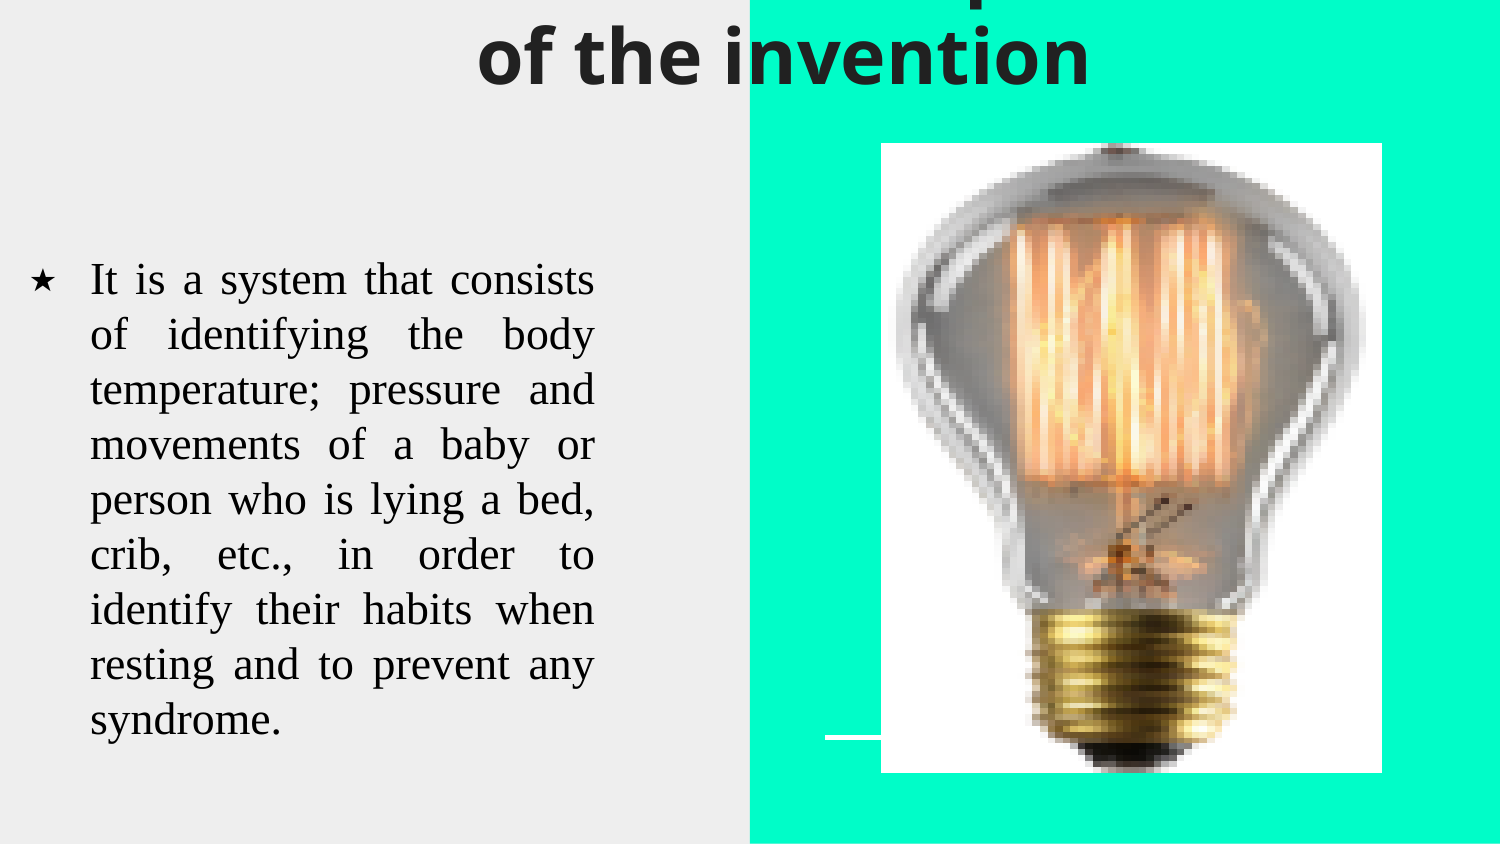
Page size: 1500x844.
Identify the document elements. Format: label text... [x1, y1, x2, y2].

picture [881, 143, 1382, 774]
subtitle It is a system that consists of identifying the body temperature; pressure and movements of a baby or person who is lying a bed, crib, etc., in order to identify their habits when resting and to prevent any syndrome. [0, 234, 611, 773]
title detailed description of the invention [337, 0, 1232, 115]
